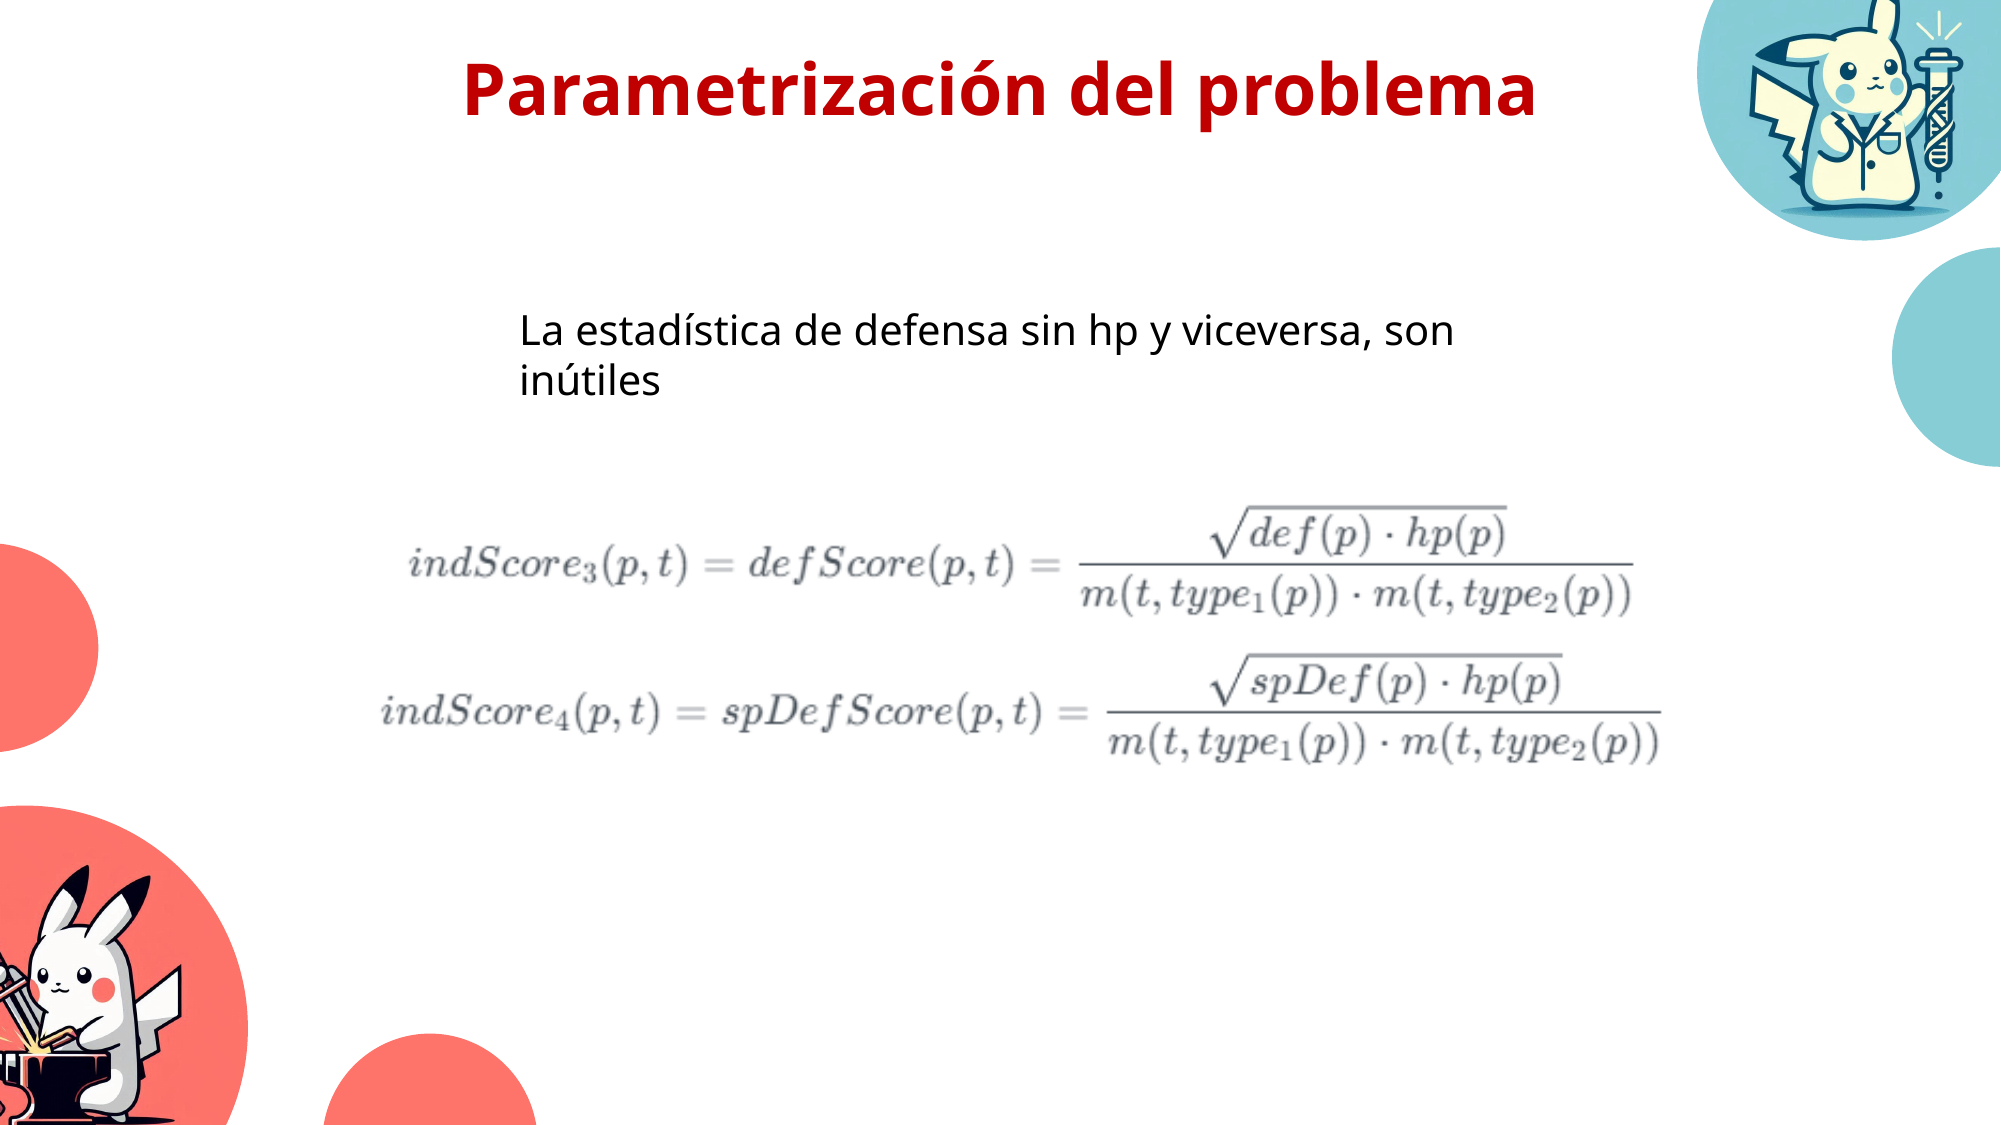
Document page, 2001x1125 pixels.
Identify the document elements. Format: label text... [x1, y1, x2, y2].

text_box La estadística de defensa sin hp y viceversa, son inútiles [504, 296, 1559, 412]
picture [364, 475, 1698, 806]
text_box [0, 542, 100, 754]
text_box [1890, 245, 2000, 469]
text_box Parametrización del problema [363, 45, 1637, 195]
text_box [322, 1032, 538, 1125]
picture [0, 805, 249, 1125]
picture [1696, 0, 2001, 242]
